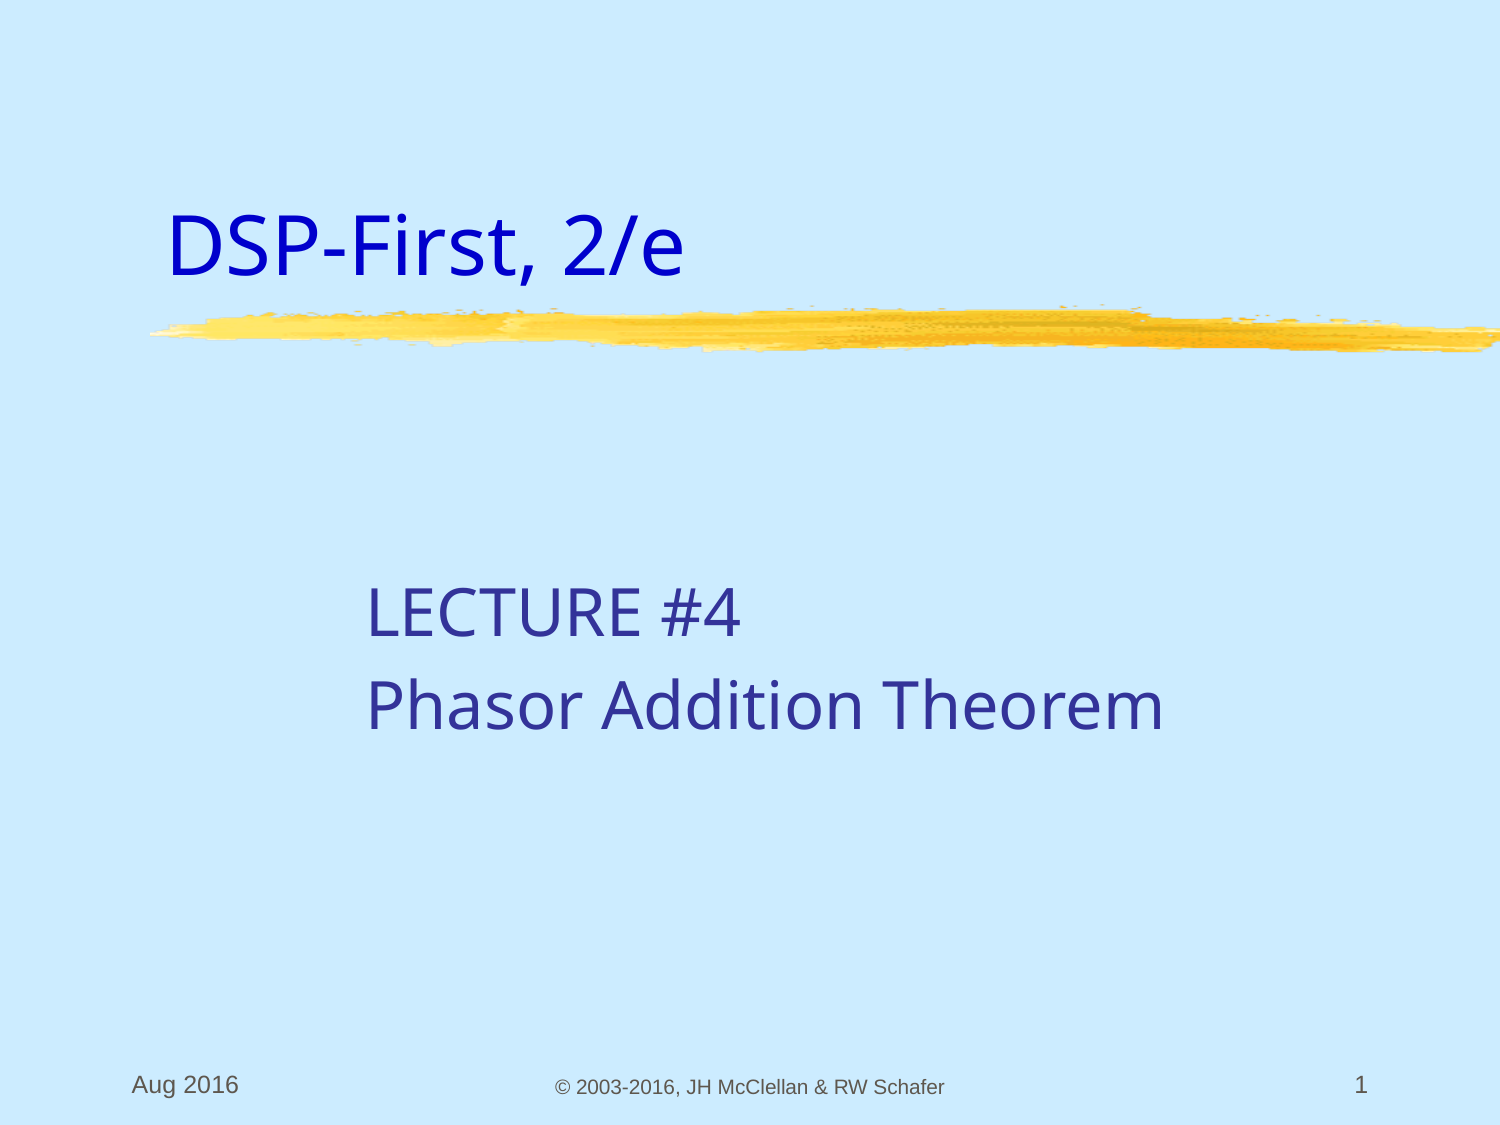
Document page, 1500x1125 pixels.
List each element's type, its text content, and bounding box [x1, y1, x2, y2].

picture [150, 299, 1500, 363]
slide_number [116, 1021, 434, 1107]
slide_number 1 [1083, 1021, 1384, 1107]
footer © 2003-2016, JH McClellan & RW Schafer [516, 1021, 984, 1107]
subtitle LECTURE #4 Phasor Addition Theorem [349, 562, 1426, 854]
title DSP-First, 2/e [149, 112, 1417, 301]
